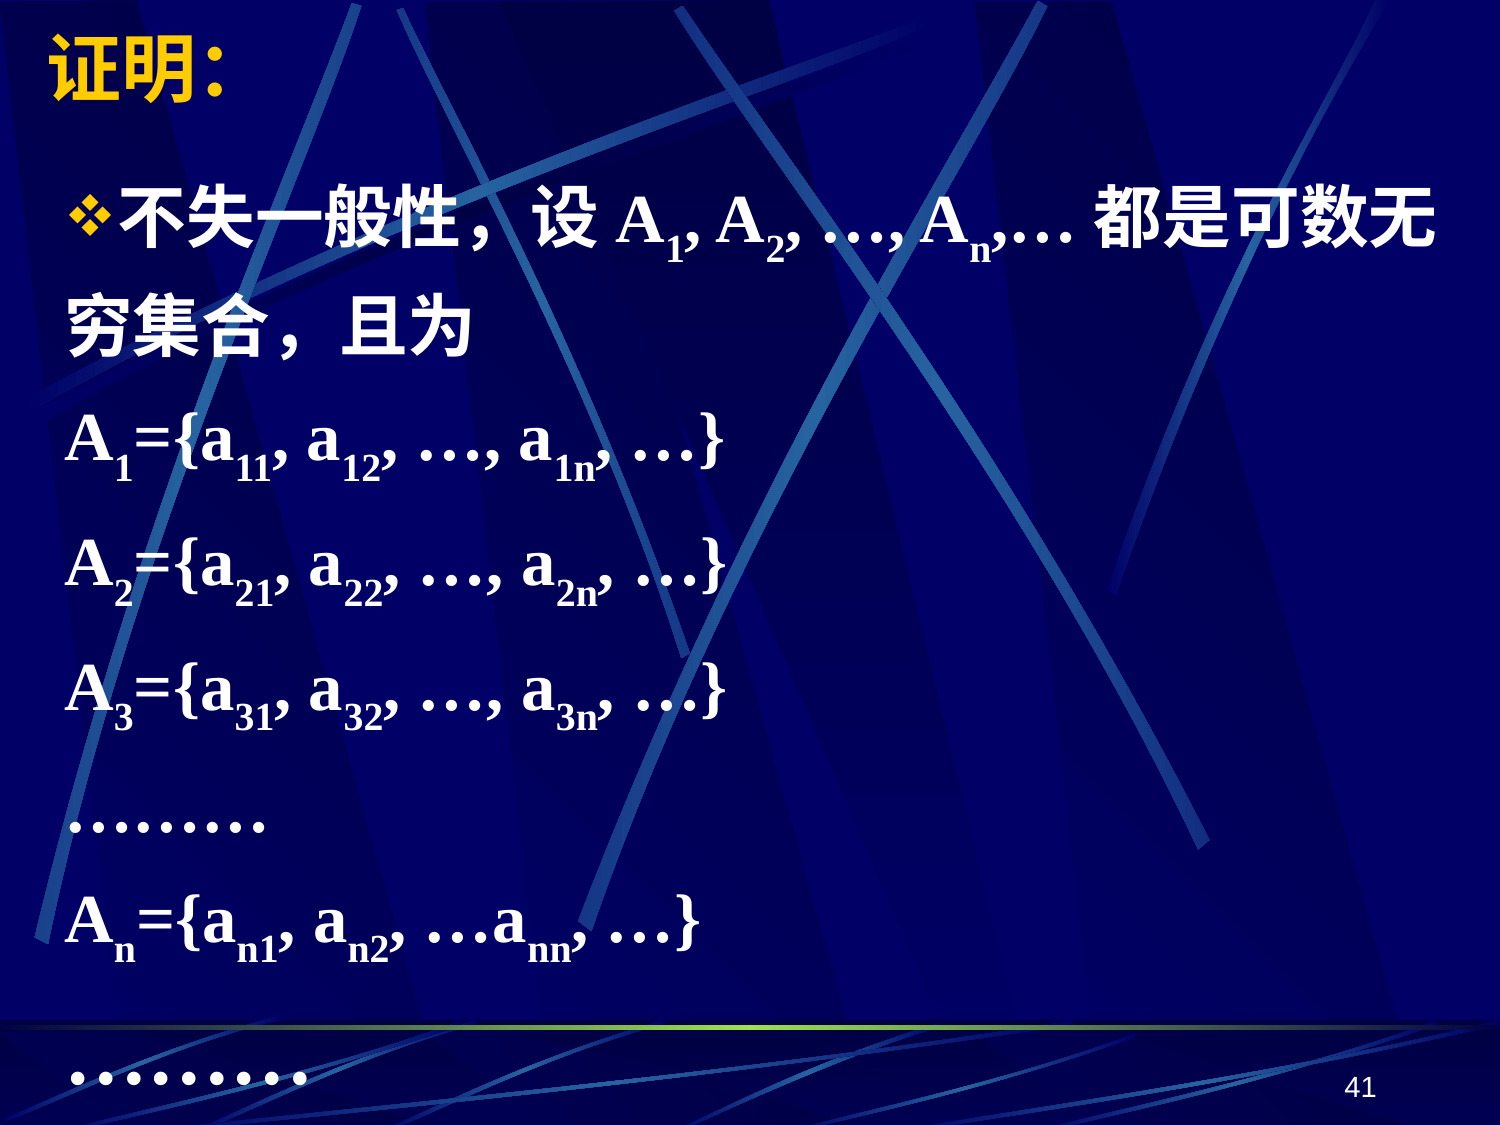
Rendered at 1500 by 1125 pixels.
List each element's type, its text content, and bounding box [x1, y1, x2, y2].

slide_number 41 [1079, 1035, 1393, 1111]
title 证明： [31, 13, 1478, 120]
list 不失一般性，设A1, A2, …, An,…都是可数无穷集合，且为 A1={a11, a12, …, a1n, …} A2={a21, a22, …, a2n, …} A3={a31, a32, …, a3n, …} ……… An={an1, an2, …ann, …} ……… [49, 152, 1472, 1053]
footer [516, 1035, 993, 1111]
